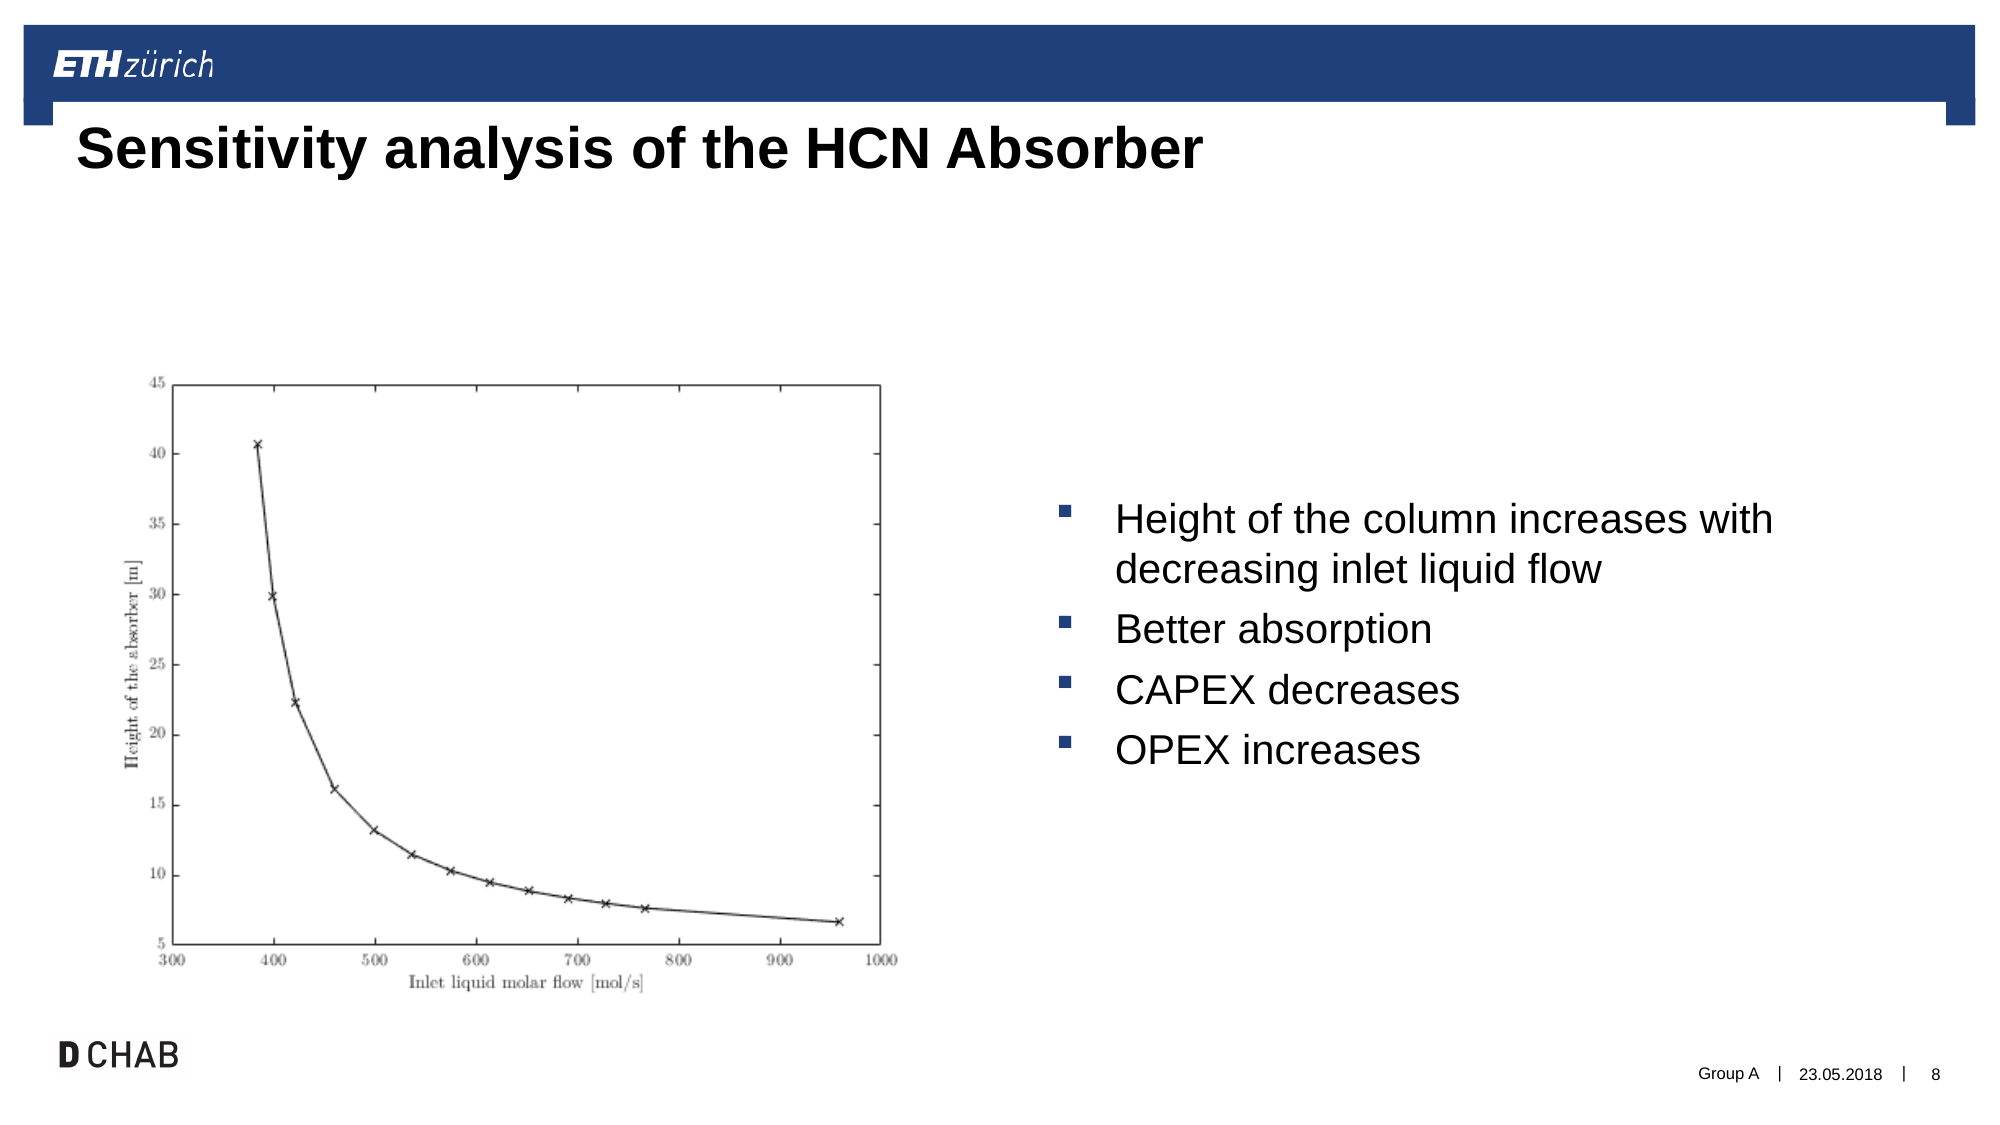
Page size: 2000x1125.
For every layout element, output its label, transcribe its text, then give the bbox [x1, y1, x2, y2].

title Sensitivity analysis of the HCN Absorber [53, 101, 1946, 262]
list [52, 334, 969, 1021]
list Height of the column increases with decreasing inlet liquid flow Better absorption CAPEX decreases OPEX increases [1032, 491, 1946, 1125]
picture [52, 1034, 192, 1074]
footer Group A [999, 1034, 1760, 1111]
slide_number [1790, 1034, 1892, 1112]
slide_number 8 [1906, 1034, 1966, 1112]
